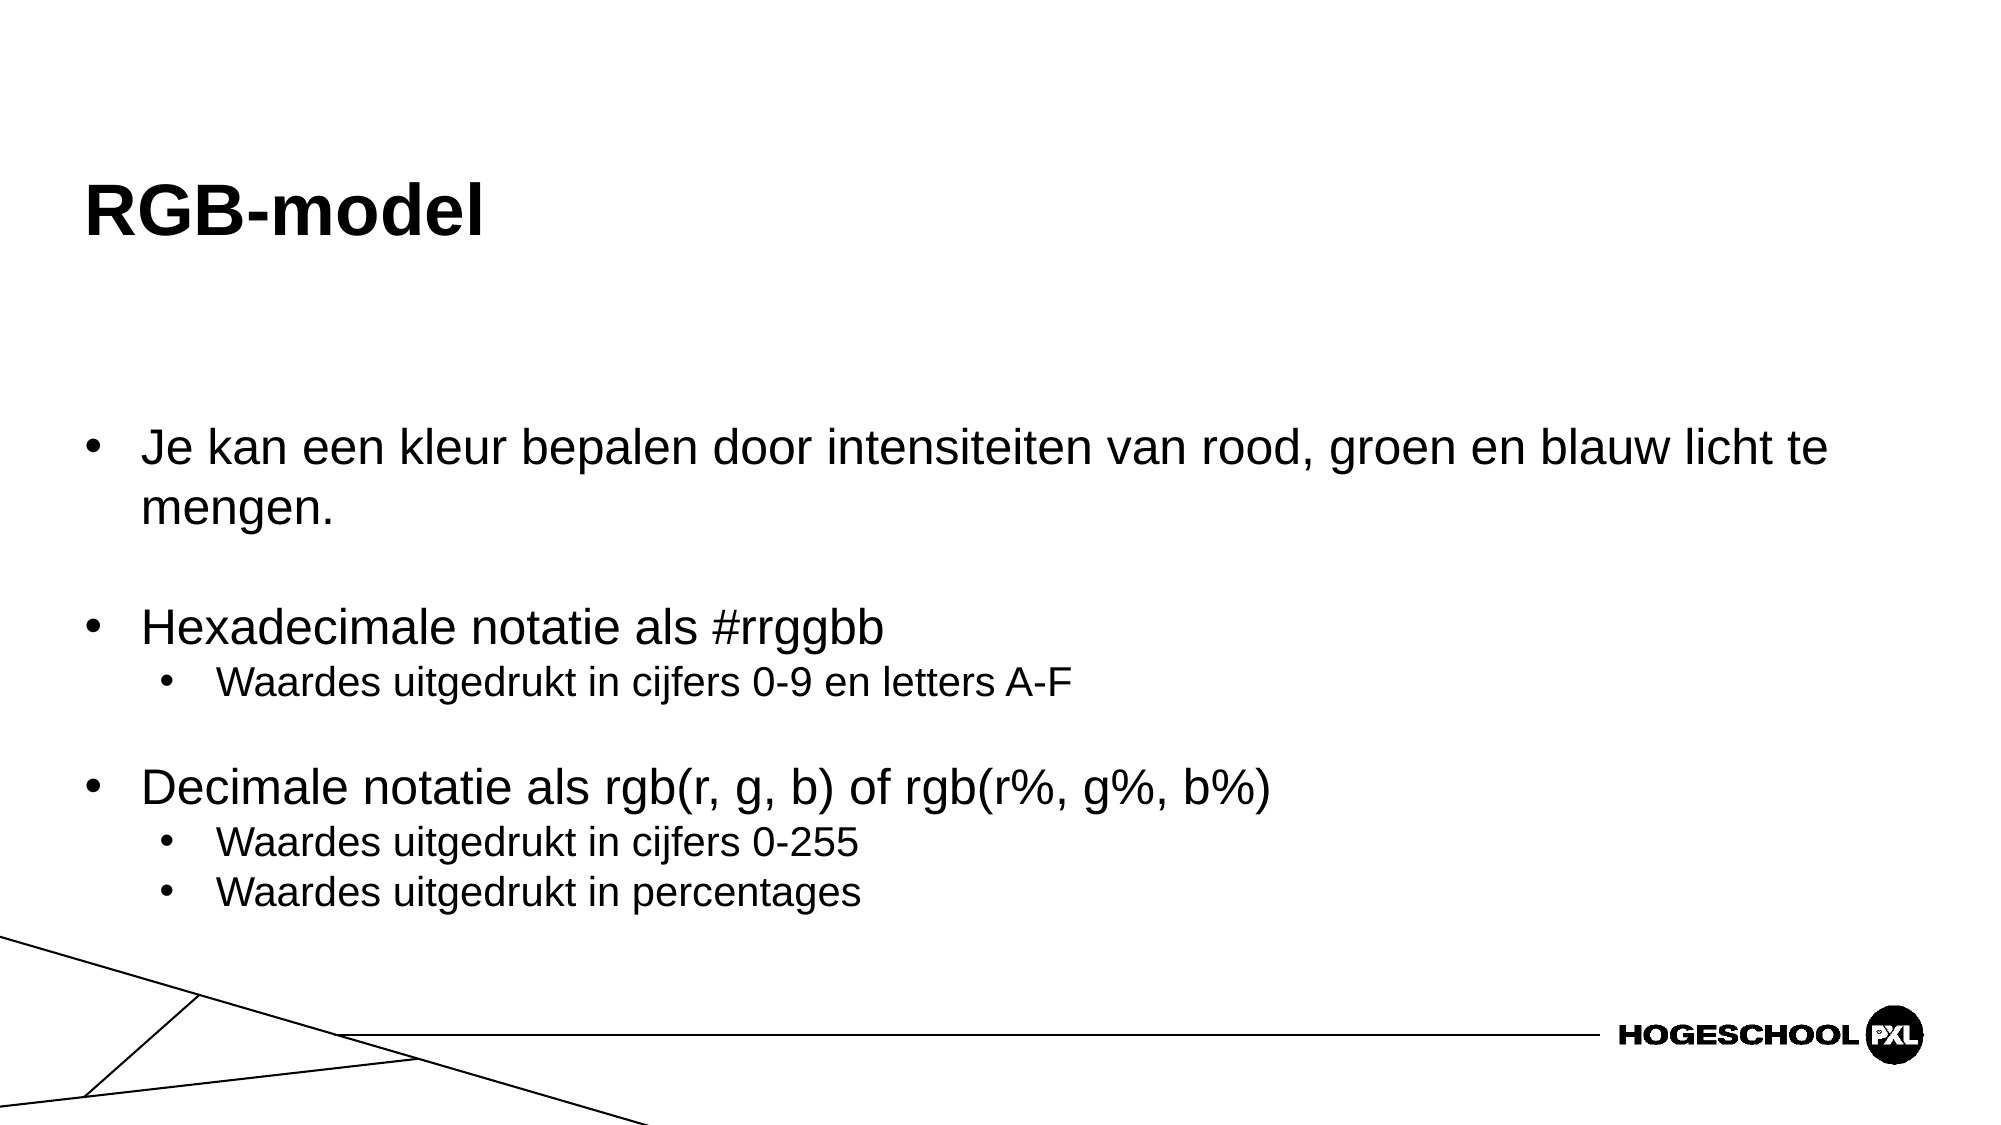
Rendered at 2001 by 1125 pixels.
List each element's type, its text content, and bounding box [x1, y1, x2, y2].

subtitle Je kan een kleur bepalen door intensiteiten van rood, groen en blauw licht te mengen. Hexadecimale notatie als #rrggbb Waardes uitgedrukt in cijfers 0-9 en letters A-F Decimale notatie als rgb(r, g, b) of rgb(r%, g%, b%) Waardes uitgedrukt in cijfers 0-255 Waardes uitgedrukt in percentages [84, 414, 1916, 926]
picture [1613, 999, 1929, 1070]
title RGB-model [84, 172, 1916, 334]
